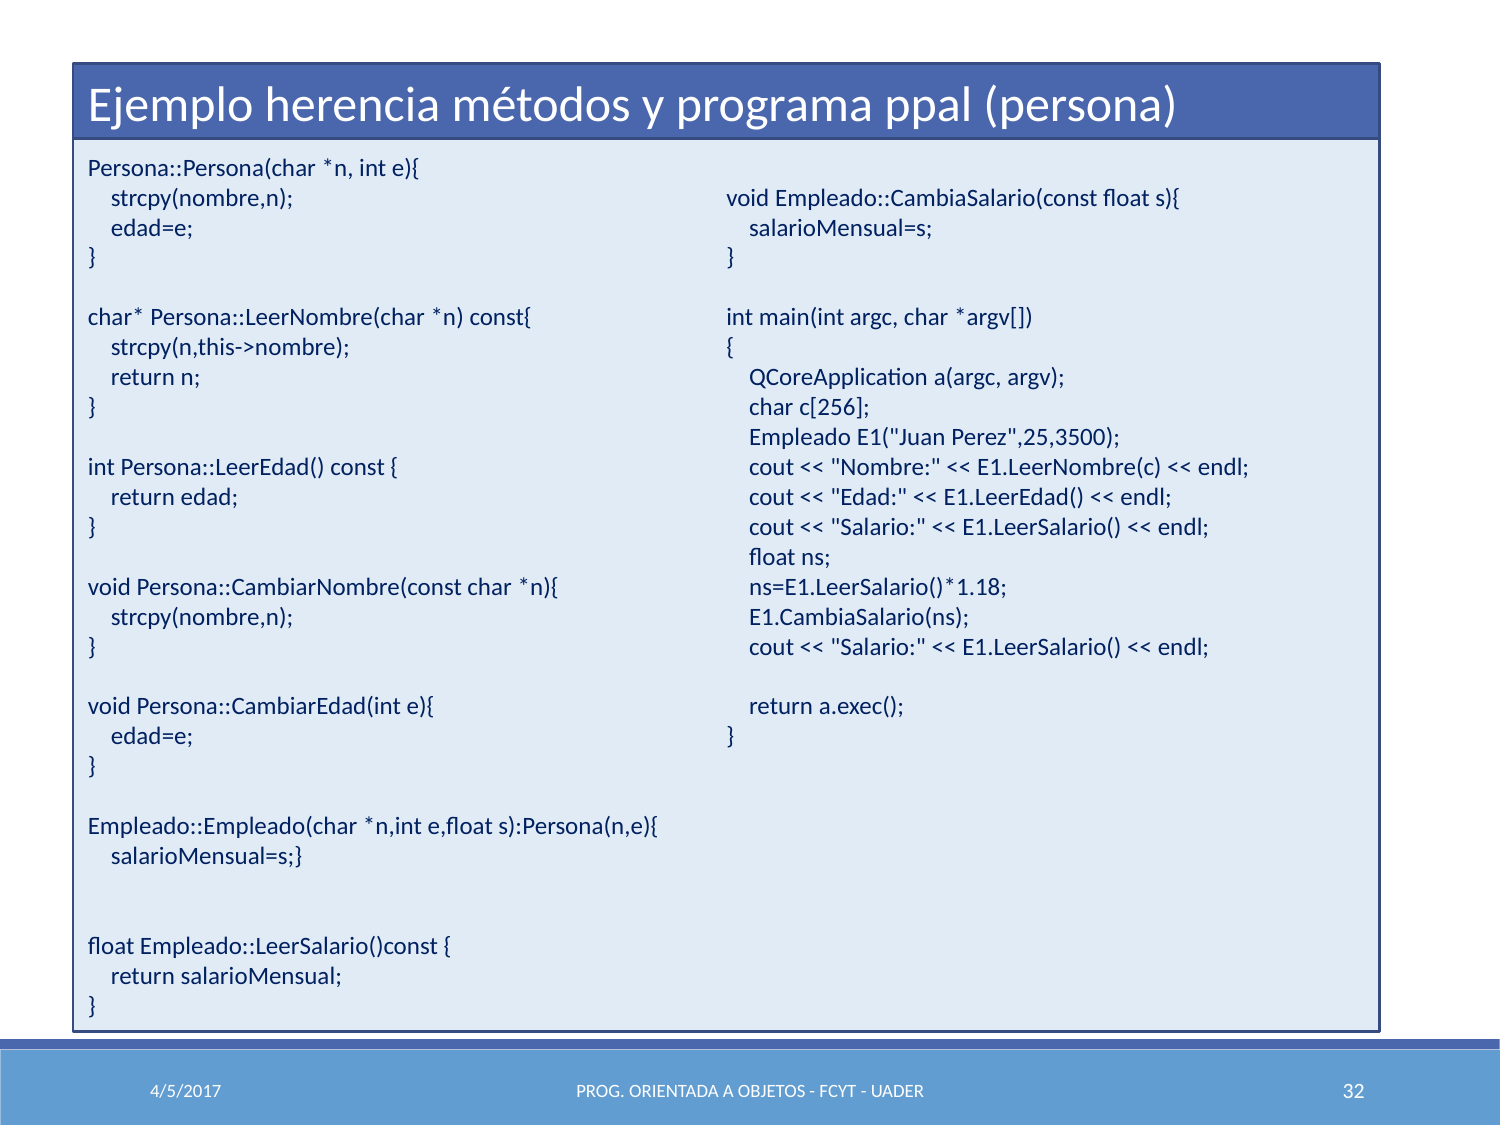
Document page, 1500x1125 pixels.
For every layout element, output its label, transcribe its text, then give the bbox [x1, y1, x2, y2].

text_box Persona::Persona(char *n, int e){ strcpy(nombre,n); edad=e; } char* Persona::LeerNombre(char *n) const{ strcpy(n,this->nombre); return n; } int Persona::LeerEdad() const { return edad; } void Persona::CambiarNombre(const char *n){ strcpy(nombre,n); } void Persona::CambiarEdad(int e){ edad=e; } Empleado::Empleado(char *n,int e,float s):Persona(n,e){ salarioMensual=s;} float Empleado::LeerSalario()const { return salarioMensual; } void Empleado::CambiaSalario(const float s){ salarioMensual=s; } int main(int argc, char *argv[]) { QCoreApplication a(argc, argv); char c[256]; Empleado E1("Juan Perez",25,3500); cout << "Nombre:" << E1.LeerNombre(c) << endl; cout << "Edad:" << E1.LeerEdad() << endl; cout << "Salario:" << E1.LeerSalario() << endl; float ns; ns=E1.LeerSalario()*1.18; E1.CambiaSalario(ns); cout << "Salario:" << E1.LeerSalario() << endl; return a.exec(); } [72, 137, 1381, 1033]
footer Prog. Orientada a Objetos - FCyT - UADER [453, 1059, 1047, 1120]
slide_number 32 [1218, 1059, 1380, 1120]
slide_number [135, 1059, 440, 1120]
text_box Ejemplo herencia métodos y programa ppal (persona) [72, 62, 1381, 137]
